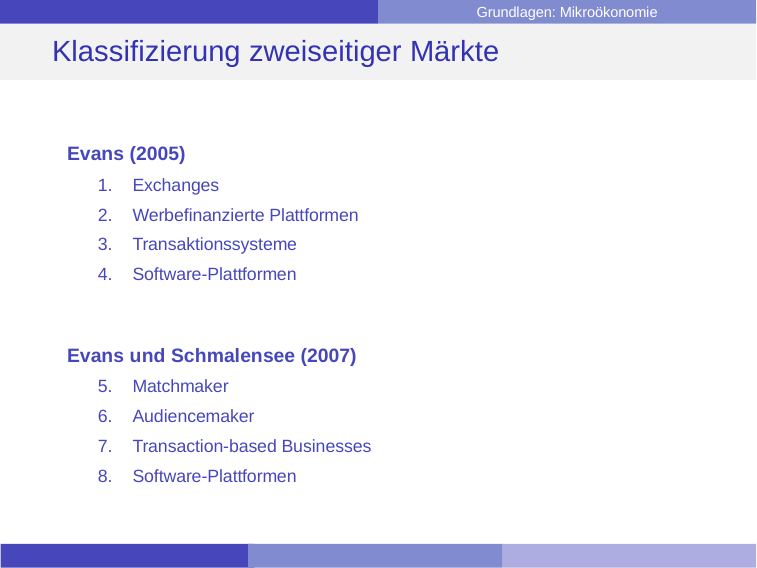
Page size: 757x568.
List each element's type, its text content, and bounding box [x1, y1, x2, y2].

title Klassifizierung zweiseitiger Märkte [52, 36, 705, 69]
list Evans (2005) Exchanges Werbeﬁnanzierte Plattformen Transaktionssysteme Software-Plattformen Evans und Schmalensee (2007) Matchmaker Audiencemaker Transaction-based Businesses Software-Plattformen [52, 133, 705, 495]
